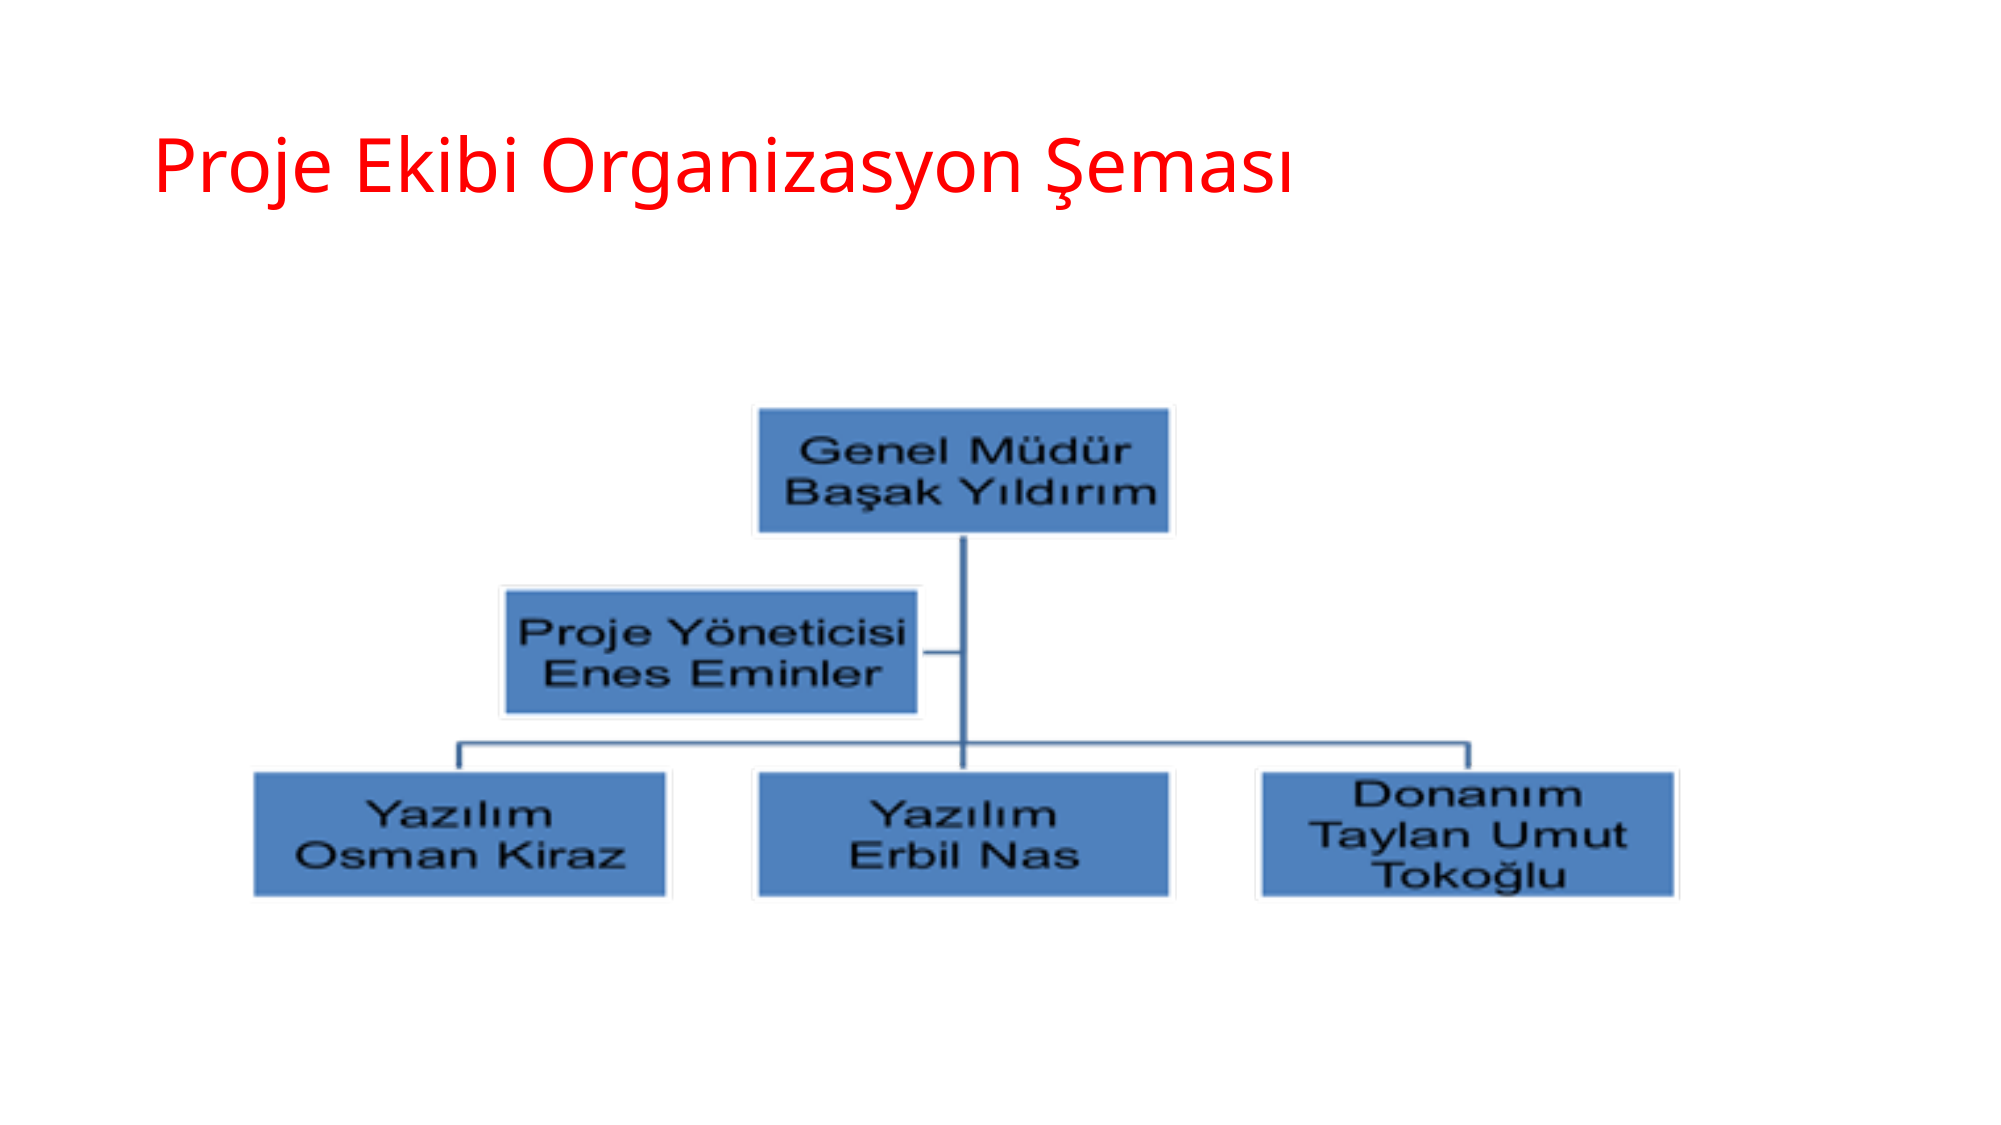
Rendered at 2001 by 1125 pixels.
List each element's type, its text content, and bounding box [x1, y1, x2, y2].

title Proje Ekibi Organizasyon Şeması [137, 59, 1863, 278]
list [249, 297, 1683, 1013]
